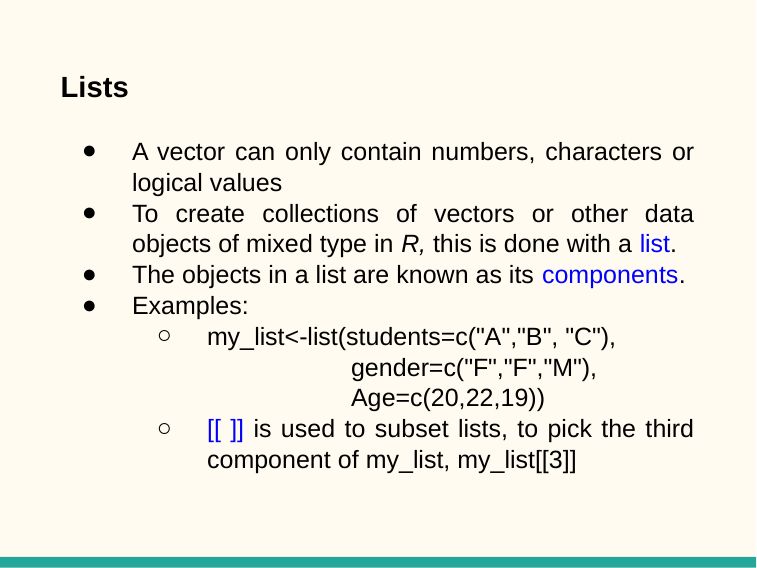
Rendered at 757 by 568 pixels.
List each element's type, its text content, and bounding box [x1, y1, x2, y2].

text_box Lists A vector can only contain numbers, characters or logical values To create collections of vectors or other data objects of mixed type in R, this is done with a list. The objects in a list are known as its components. Examples: my_list<-list(students=c("A","B", "C"), gender=c("F","F","M"), Age=c(20,22,19)) [[ ]] is used to subset lists, to pick the third component of my_list, my_list[[3]] [56, 68, 696, 306]
